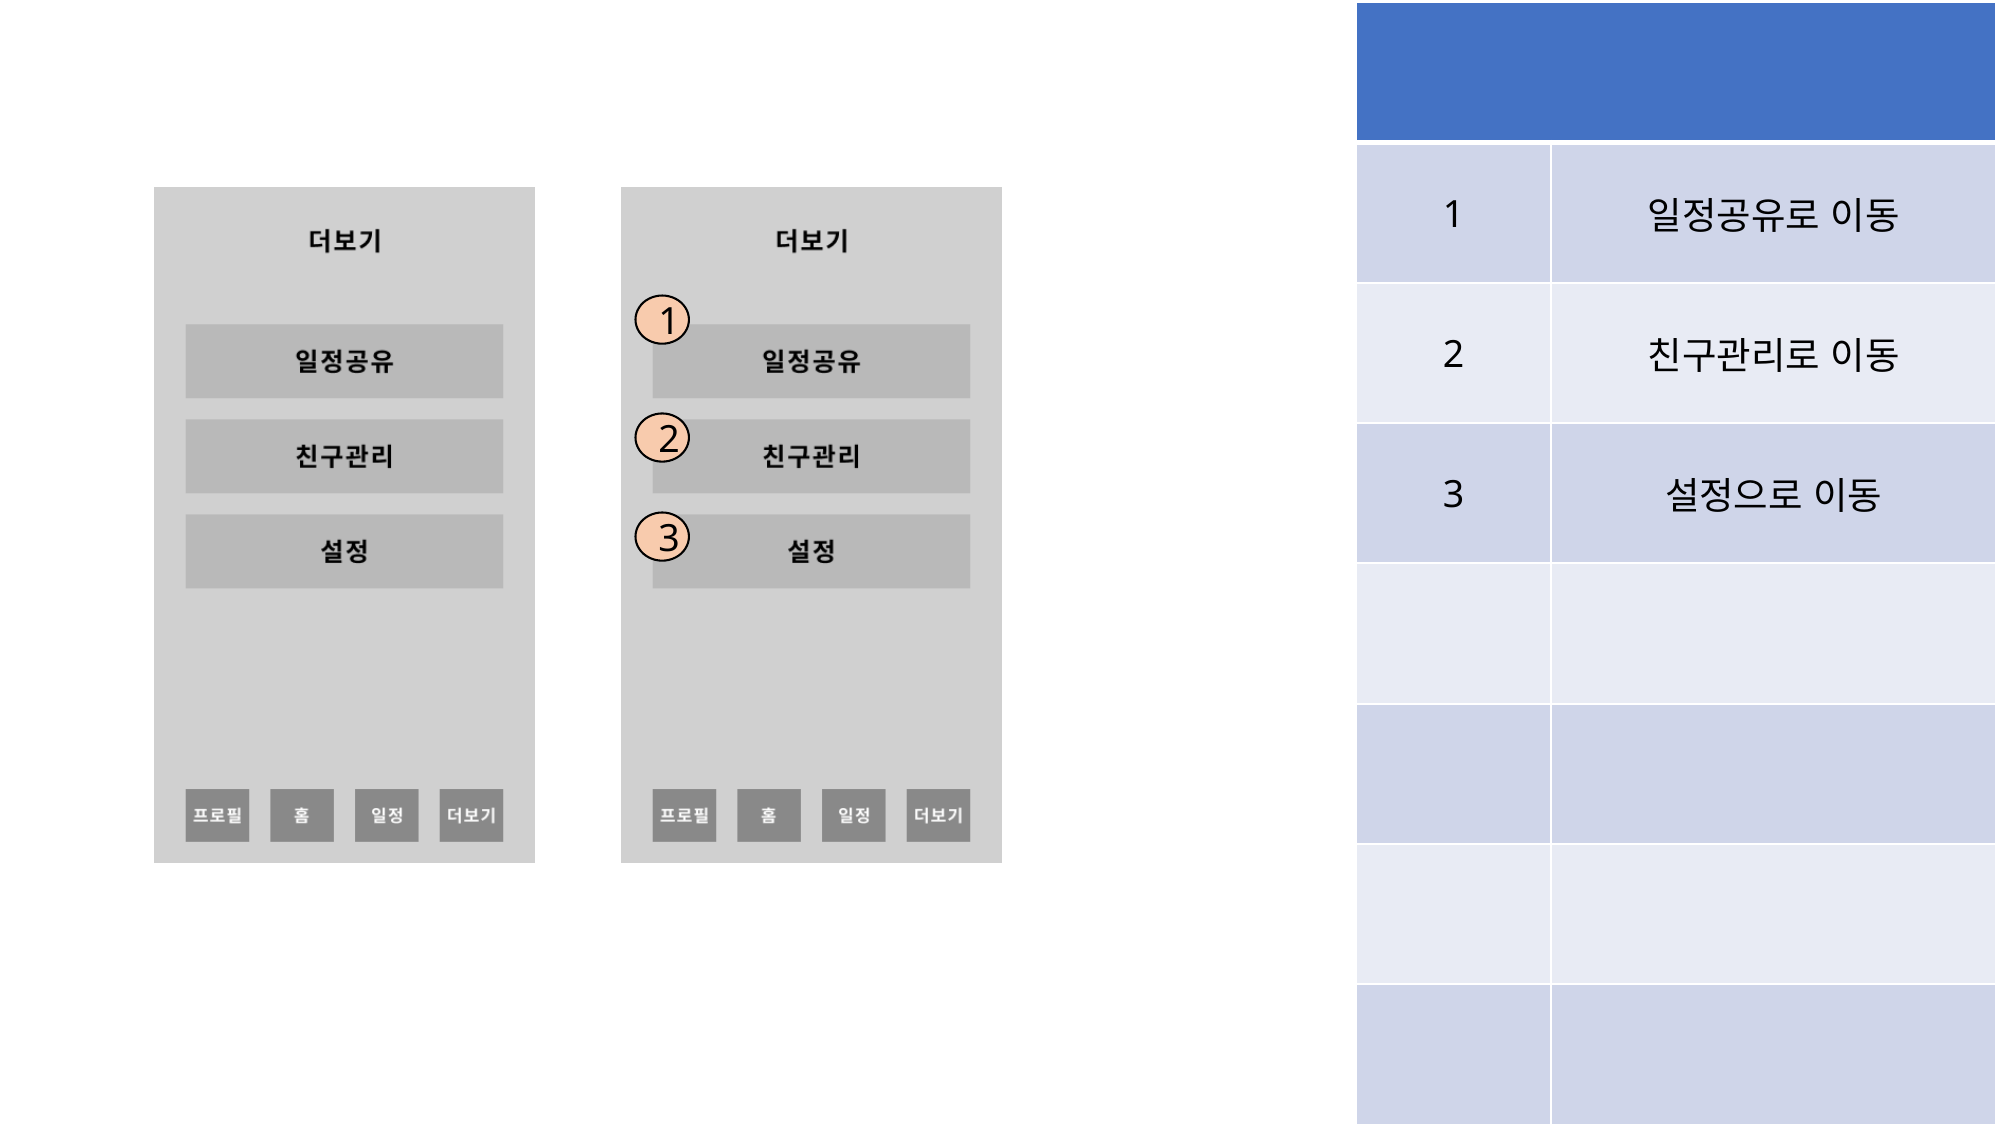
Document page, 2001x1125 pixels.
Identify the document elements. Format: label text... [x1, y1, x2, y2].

table_cell 일정공유로 이동 [1552, 145, 1995, 282]
table_cell [1357, 845, 1550, 983]
table_cell [1552, 564, 1995, 703]
table_cell [1552, 705, 1995, 843]
picture [154, 187, 535, 863]
table_cell 1 [1357, 145, 1550, 282]
table_cell 설정으로 이동 [1552, 424, 1995, 562]
table_cell 친구관리로 이동 [1552, 284, 1995, 422]
picture [621, 187, 1002, 863]
table_cell [1552, 985, 1995, 1124]
table_header [1357, 3, 1995, 140]
table_cell 3 [1357, 424, 1550, 562]
table_cell 2 [1357, 284, 1550, 422]
table_cell [1552, 845, 1995, 983]
table_cell [1357, 985, 1550, 1124]
table_cell [1357, 564, 1550, 703]
table_cell [1357, 705, 1550, 843]
